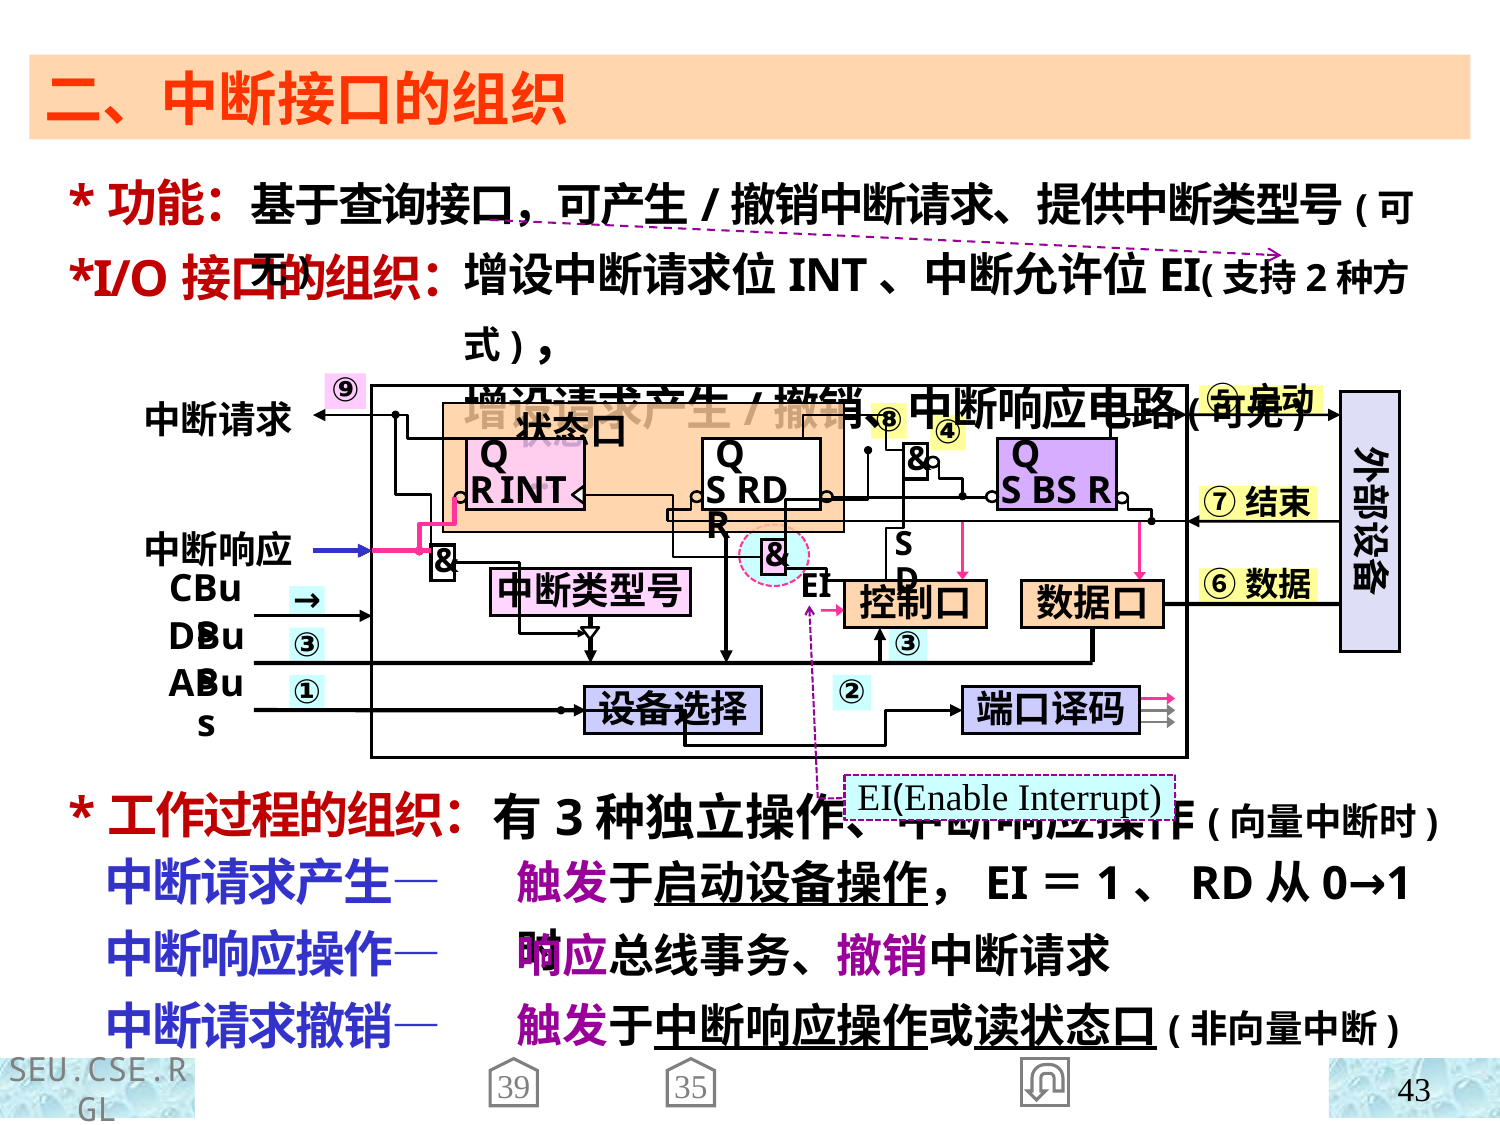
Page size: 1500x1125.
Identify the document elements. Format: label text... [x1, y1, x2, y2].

text_box 有3种独立操作、中断响应操作(向量中断时) [478, 763, 1471, 853]
text_box 触发于启动设备操作，EI＝1、RD从0→1时 [501, 832, 1471, 975]
text_box EI(Enable Interrupt) [844, 775, 1176, 820]
text_box 39 [490, 1060, 538, 1106]
text_box 中断请求产生— 中断响应操作— 中断请求撤销— [29, 852, 508, 1062]
text_box 响应总线事务、撤销中断请求 [501, 905, 1175, 975]
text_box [135, 385, 1400, 758]
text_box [489, 219, 1282, 256]
slide_number 43 [1328, 1058, 1500, 1118]
text_box 触发于中断响应操作或读状态口(非向量中断) [501, 975, 1471, 1060]
text_box *功能： *I/O接口的组织： *工作过程的组织： [29, 148, 478, 852]
text_box [1021, 1058, 1069, 1106]
text_box 35 [667, 1060, 715, 1106]
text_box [288, 373, 1324, 383]
text_box 基于查询接口，可产生/撤销中断请求、提供中断类型号(可无) [236, 148, 1471, 299]
text_box 增设中断请求位INT、中断允许位EI(支持2种方式)， 增设请求产生/撤销、中断响应电路(可无) [448, 230, 1471, 443]
text_box *外设的组成：设备控制器＋驱动器＋部件 设备接口—标准化接口(如USB) ←便于连接 [0, 1058, 195, 1118]
text_box 二、中断接口的组织 [29, 54, 1471, 140]
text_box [312, 496, 455, 551]
